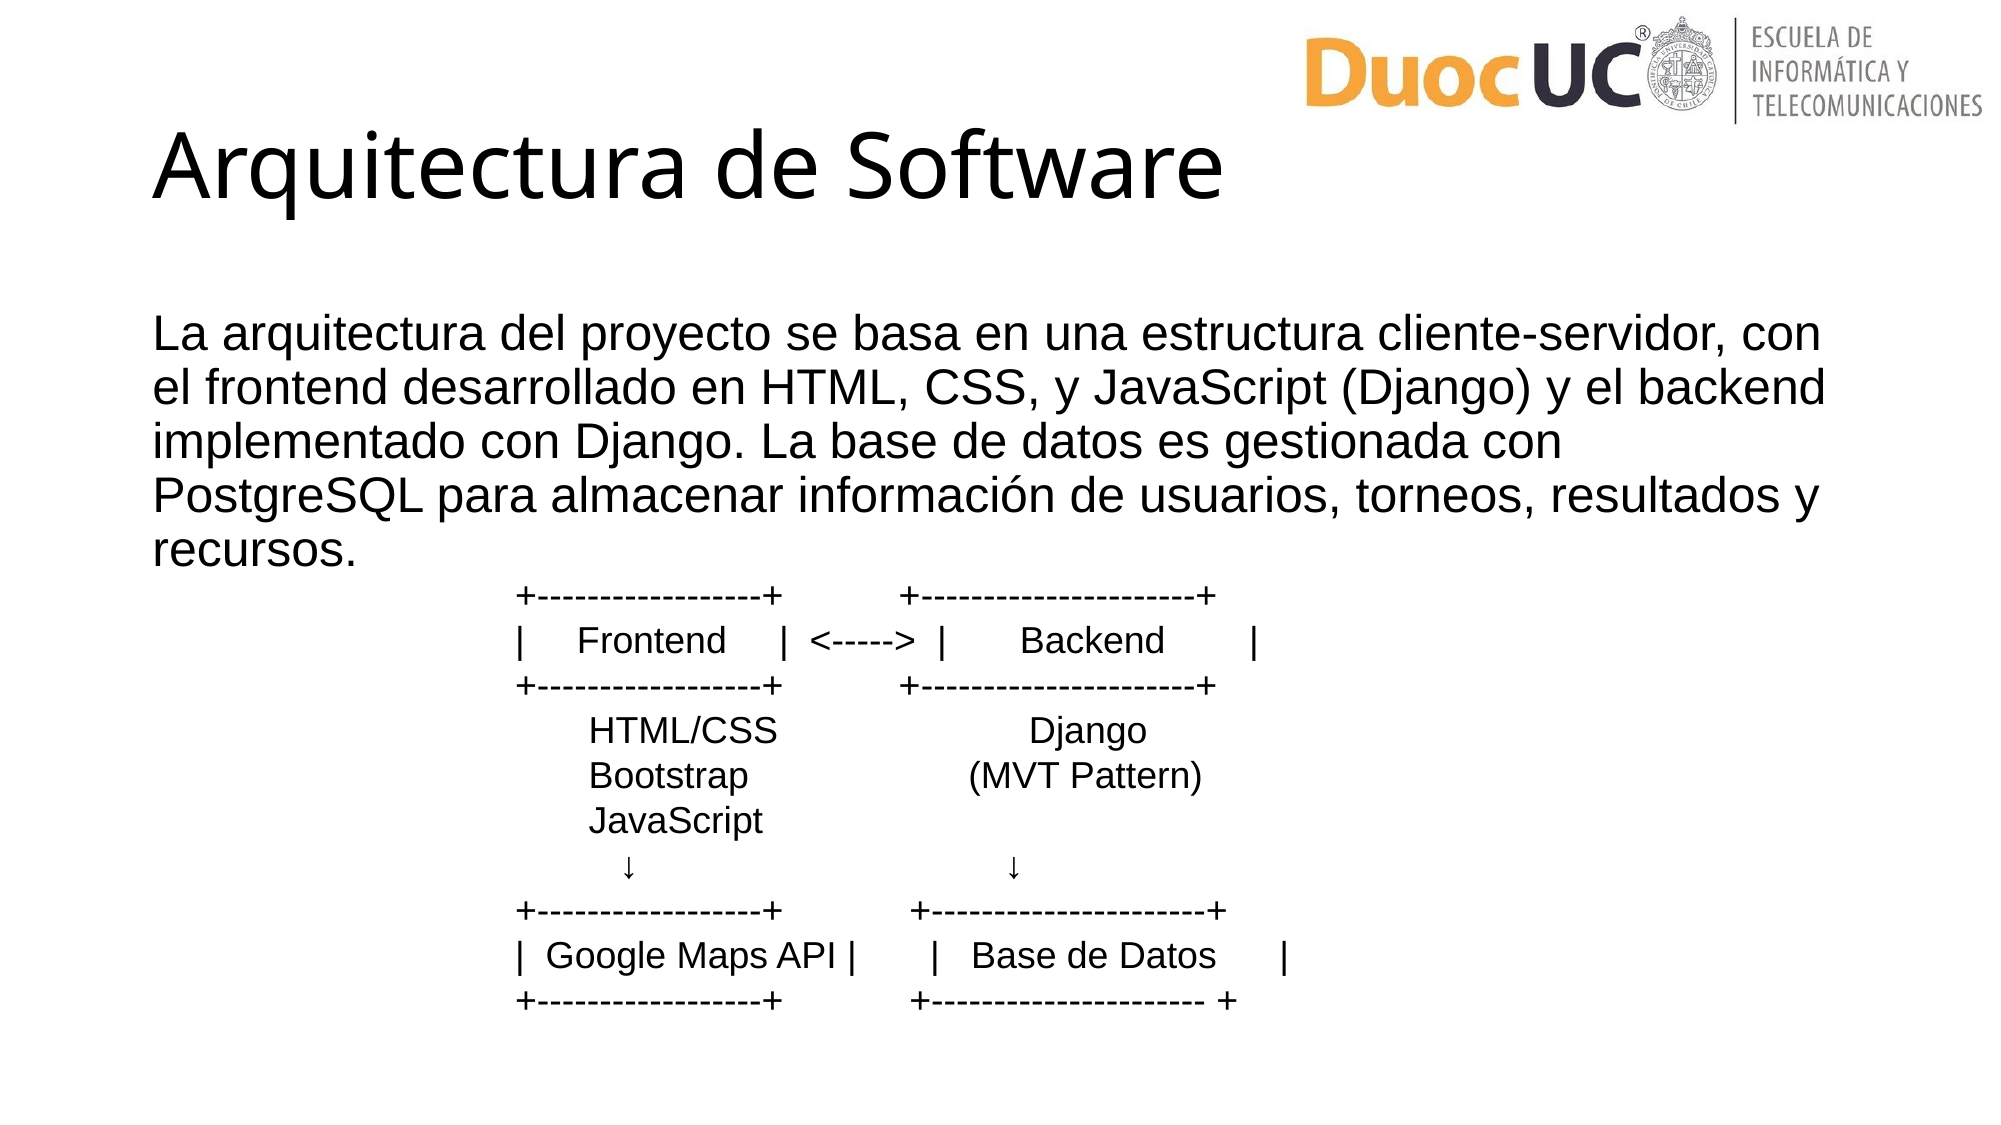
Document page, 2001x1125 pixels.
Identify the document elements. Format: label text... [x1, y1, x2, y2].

list La arquitectura del proyecto se basa en una estructura cliente-servidor, con el frontend desarrollado en HTML, CSS, y JavaScript (Django) y el backend implementado con Django. La base de datos es gestionada con PostgreSQL para almacenar información de usuarios, torneos, resultados y recursos. [137, 299, 1863, 1014]
text_box +------------------+ +----------------------+​ | Frontend | <-----> | Backend |​ +------------------+ +----------------------+​ HTML/CSS Django​ Bootstrap (MVT Pattern)​ JavaScript​ ↓ ↓​ +------------------+ +----------------------+​ | Google Maps API | | Base de Datos |​ +------------------+ +---------------------- + [499, 563, 1326, 1029]
title Arquitectura de Software [137, 59, 1863, 278]
picture [1303, 0, 1983, 170]
